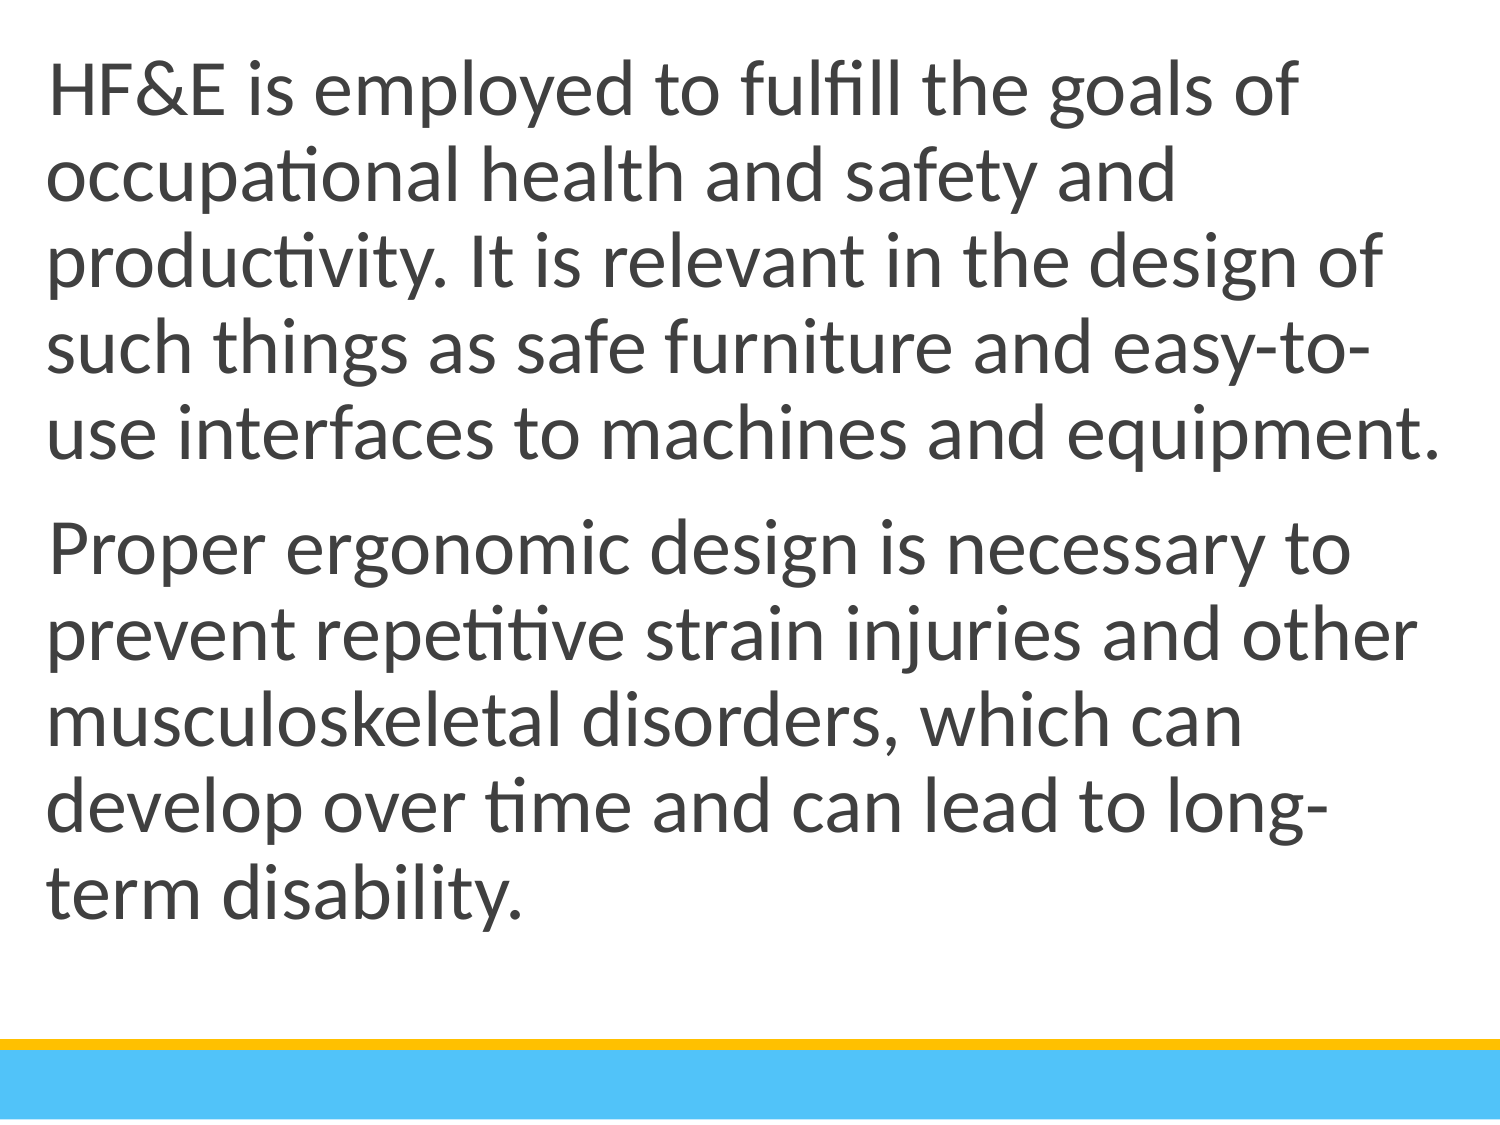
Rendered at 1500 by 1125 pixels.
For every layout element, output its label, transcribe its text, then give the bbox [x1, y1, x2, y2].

list HF&E is employed to fulfill the goals of occupational health and safety and productivity. It is relevant in the design of such things as safe furniture and easy-to-use interfaces to machines and equipment. Proper ergonomic design is necessary to prevent repetitive strain injuries and other musculoskeletal disorders, which can develop over time and can lead to long-term disability. [31, 38, 1445, 1006]
